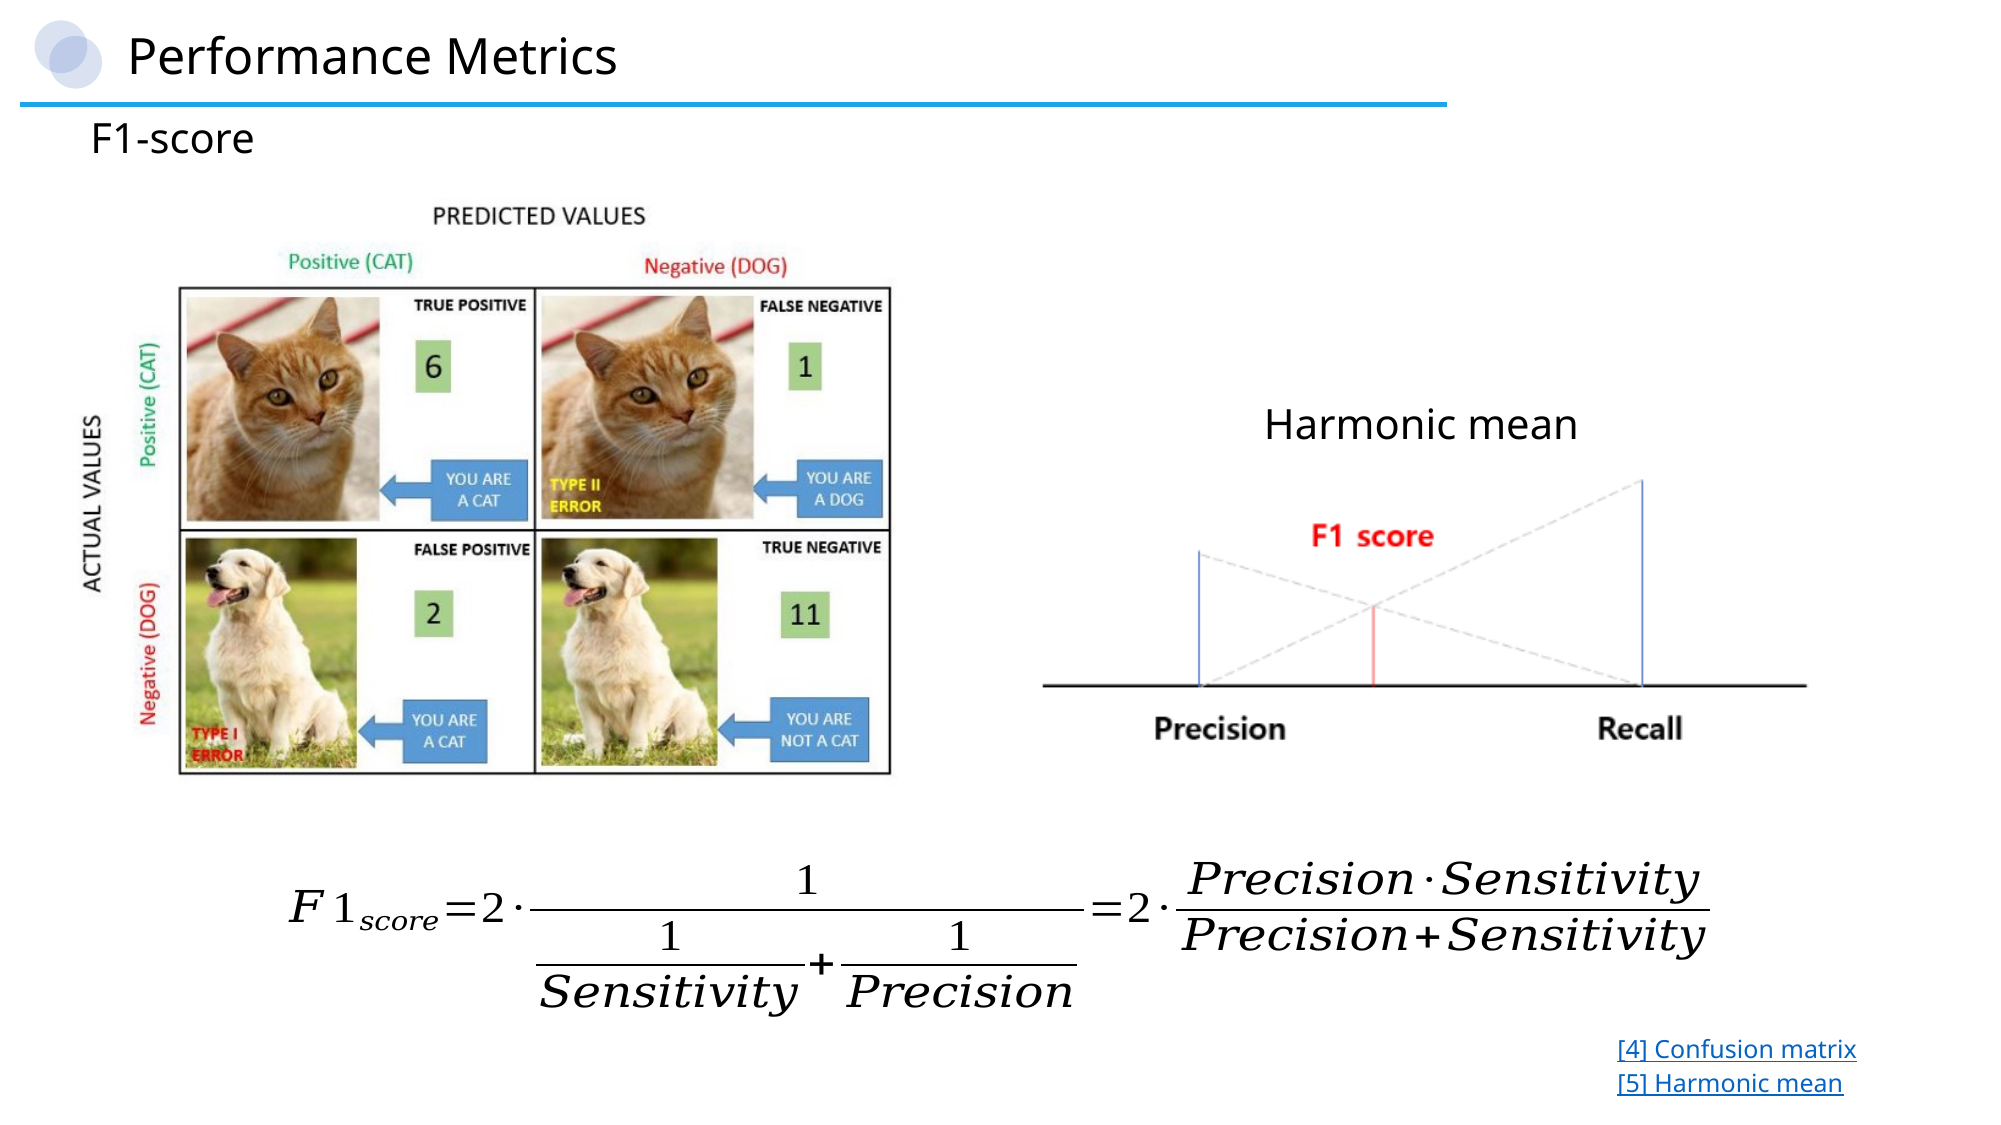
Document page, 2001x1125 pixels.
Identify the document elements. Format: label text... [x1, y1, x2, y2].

picture [999, 460, 1843, 781]
picture [60, 188, 917, 793]
text_box Harmonic mean [1114, 390, 1729, 456]
text_box [33, 19, 87, 72]
text_box F1-score [75, 105, 690, 170]
text_box [48, 34, 104, 90]
text_box [4] Confusion matrix [5] Harmonic mean [1602, 1026, 1938, 1109]
text_box Performance Metrics [112, 17, 1346, 92]
